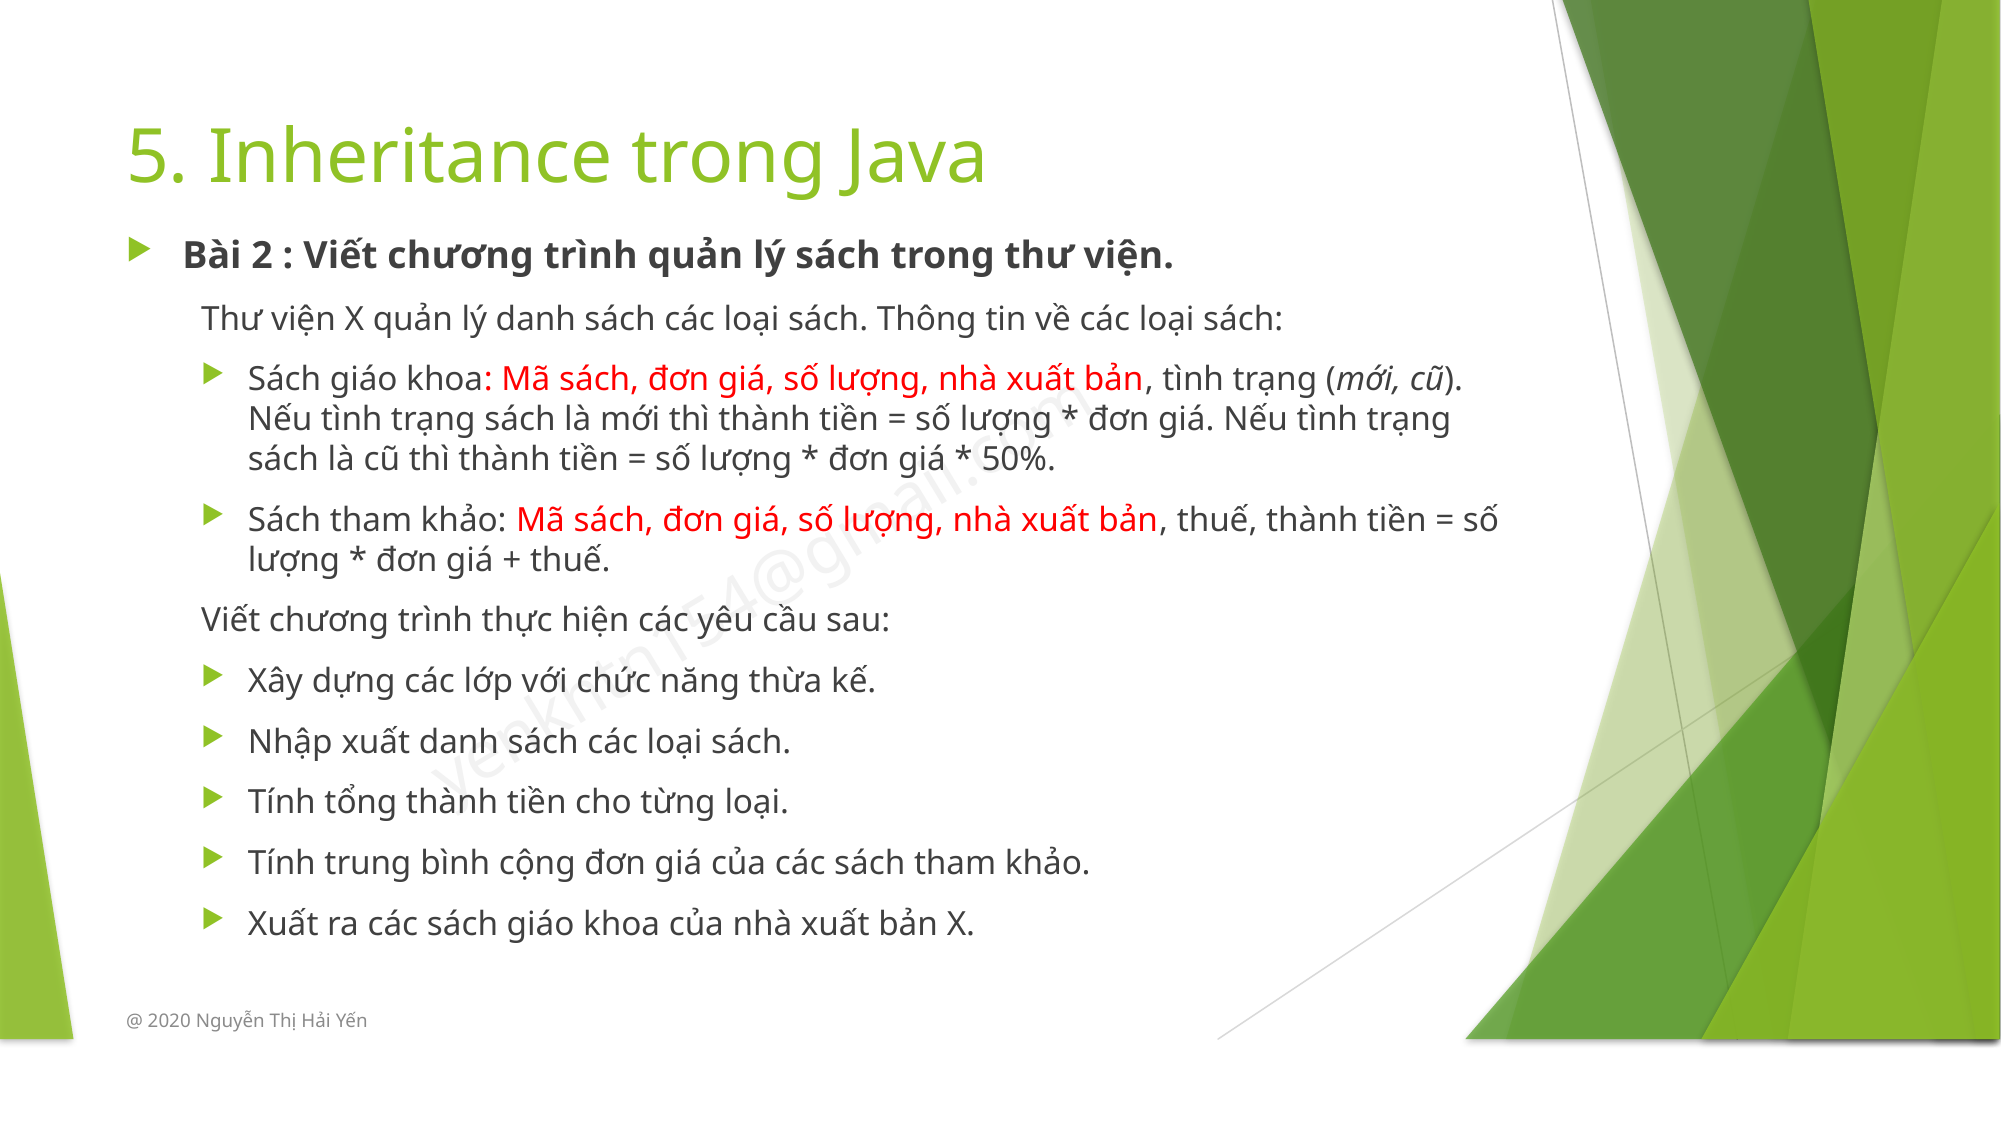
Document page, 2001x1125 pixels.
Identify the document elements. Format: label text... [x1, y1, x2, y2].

list Bài 2 : Viết chương trình quản lý sách trong thư viện. Thư viện X quản lý danh sách các loại sách. Thông tin về các loại sách: Sách giáo khoa: Mã sách, đơn giá, số lượng, nhà xuất bản, tình trạng (mới, cũ). Nếu tình trạng sách là mới thì thành tiền = số lượng * đơn giá. Nếu tình trạng sách là cũ thì thành tiền = số lượng * đơn giá * 50%. Sách tham khảo: Mã sách, đơn giá, số lượng, nhà xuất bản, thuế, thành tiền = số lượng * đơn giá + thuế. Viết chương trình thực hiện các yêu cầu sau: Xây dựng các lớp với chức năng thừa kế. Nhập xuất danh sách các loại sách. Tính tổng thành tiền cho từng loại. Tính trung bình cộng đơn giá của các sách tham khảo. Xuất ra các sách giáo khoa của nhà xuất bản X. [111, 223, 1522, 992]
footer @ 2020 Nguyễn Thị Hải Yến [111, 991, 1145, 1051]
title 5. Inheritance trong Java [111, 99, 1522, 216]
